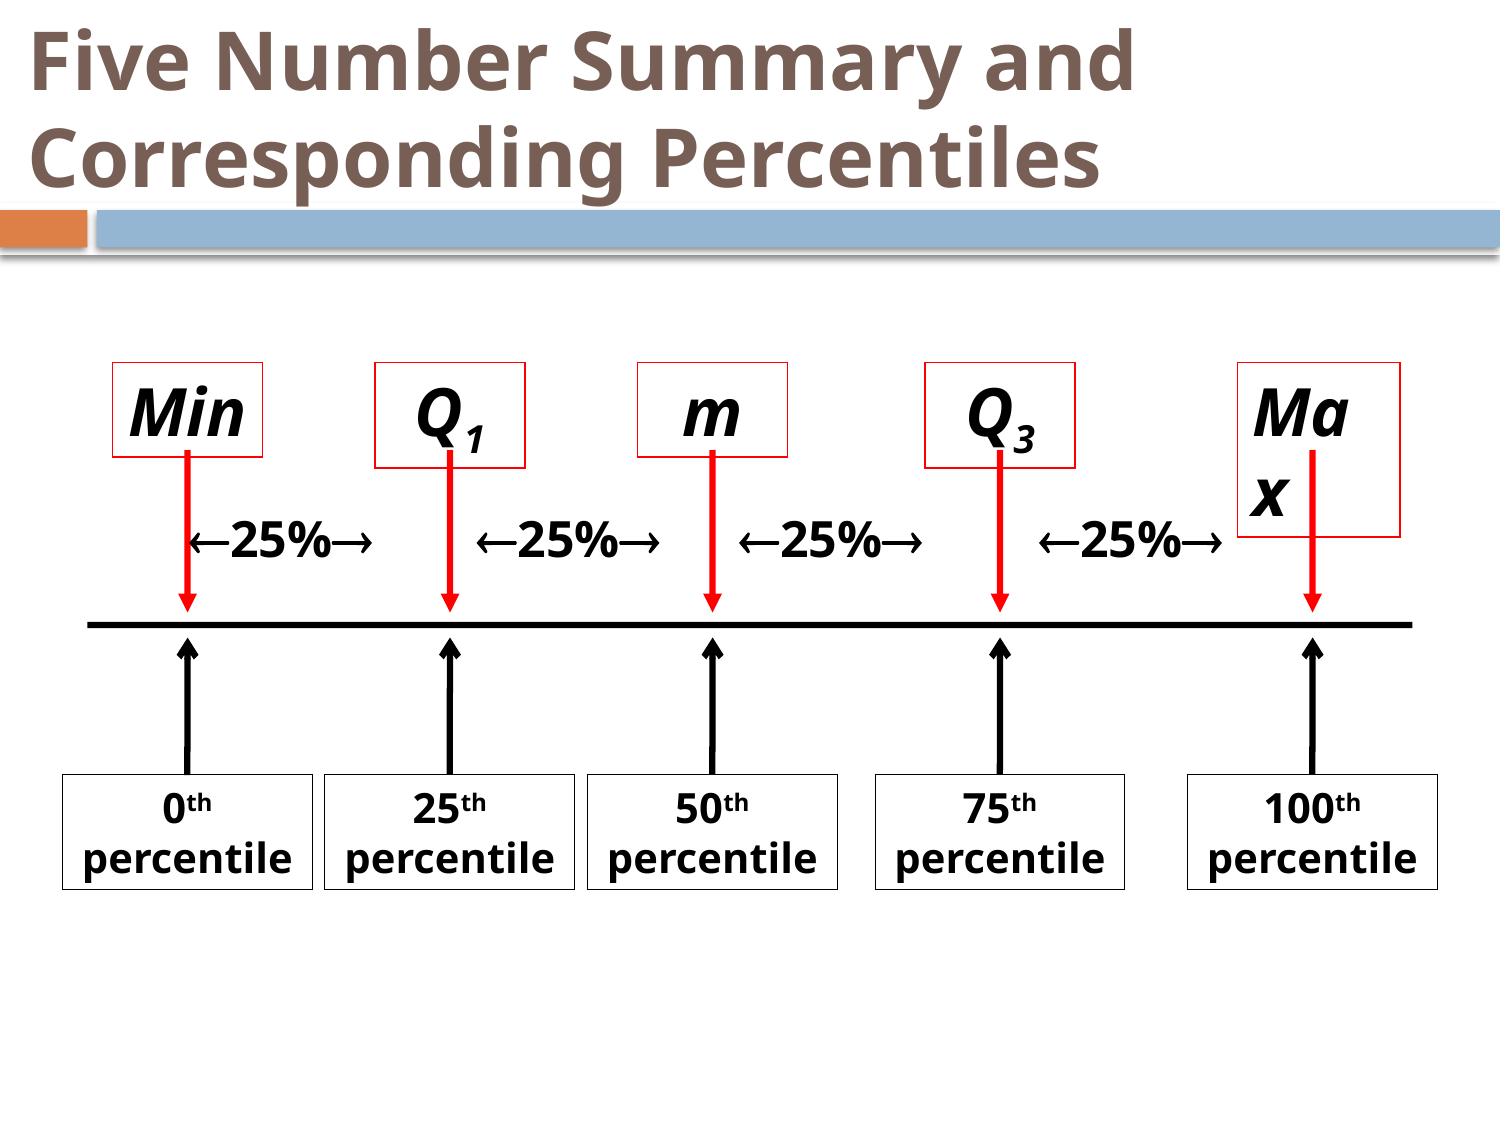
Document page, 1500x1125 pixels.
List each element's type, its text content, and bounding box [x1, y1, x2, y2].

text_box 100th percentile [1187, 774, 1438, 890]
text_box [637, 587, 788, 613]
text_box 50th percentile [587, 774, 838, 890]
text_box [174, 499, 1263, 577]
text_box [637, 362, 788, 498]
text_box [1076, 362, 1401, 613]
title Five Number Summary and Corresponding Percentiles [12, 0, 1488, 213]
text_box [788, 362, 1076, 498]
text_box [793, 587, 1076, 613]
text_box 25th percentile [324, 774, 575, 890]
list [50, 187, 1463, 1088]
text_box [374, 587, 631, 613]
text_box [112, 362, 373, 613]
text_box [374, 362, 636, 498]
text_box 0th percentile [62, 774, 313, 890]
text_box 75th percentile [875, 774, 1125, 890]
